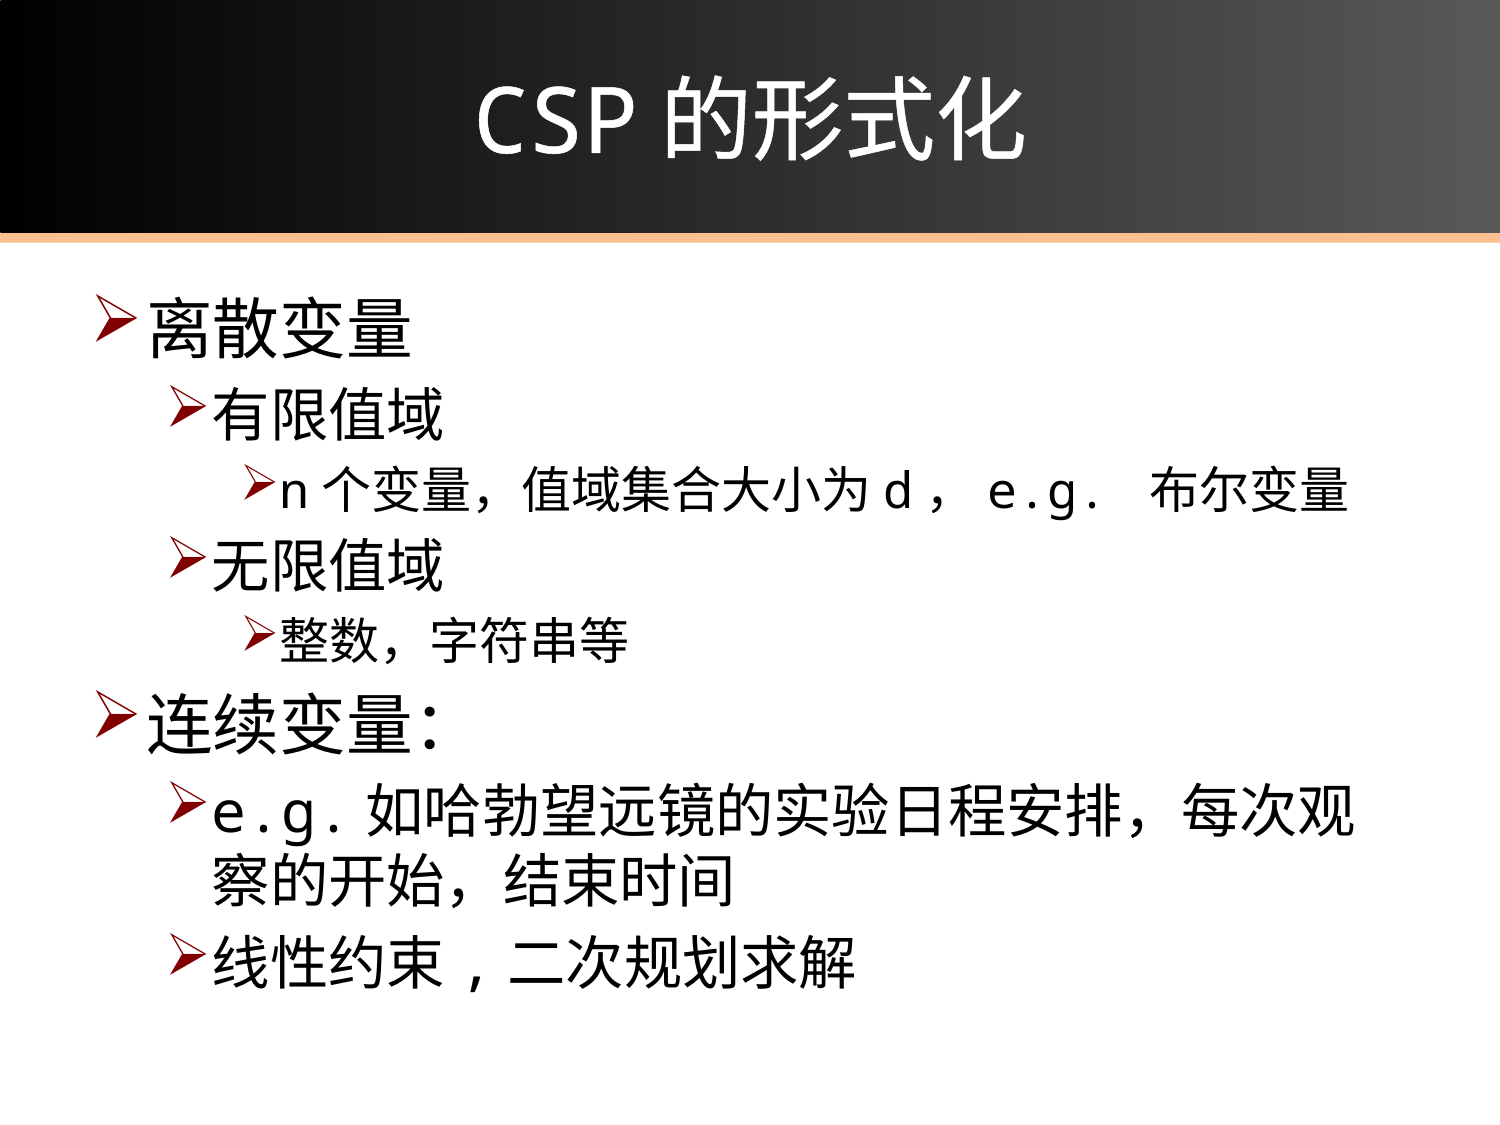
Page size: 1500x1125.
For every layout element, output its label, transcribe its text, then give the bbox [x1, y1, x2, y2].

list 离散变量 有限值域 n个变量，值域集合大小为d，e.g. 布尔变量 无限值域 整数，字符串等 连续变量： e.g.如哈勃望远镜的实验日程安排，每次观察的开始，结束时间 线性约束,二次规划求解 [75, 278, 1425, 1083]
title CSP的形式化 [0, 0, 1500, 233]
